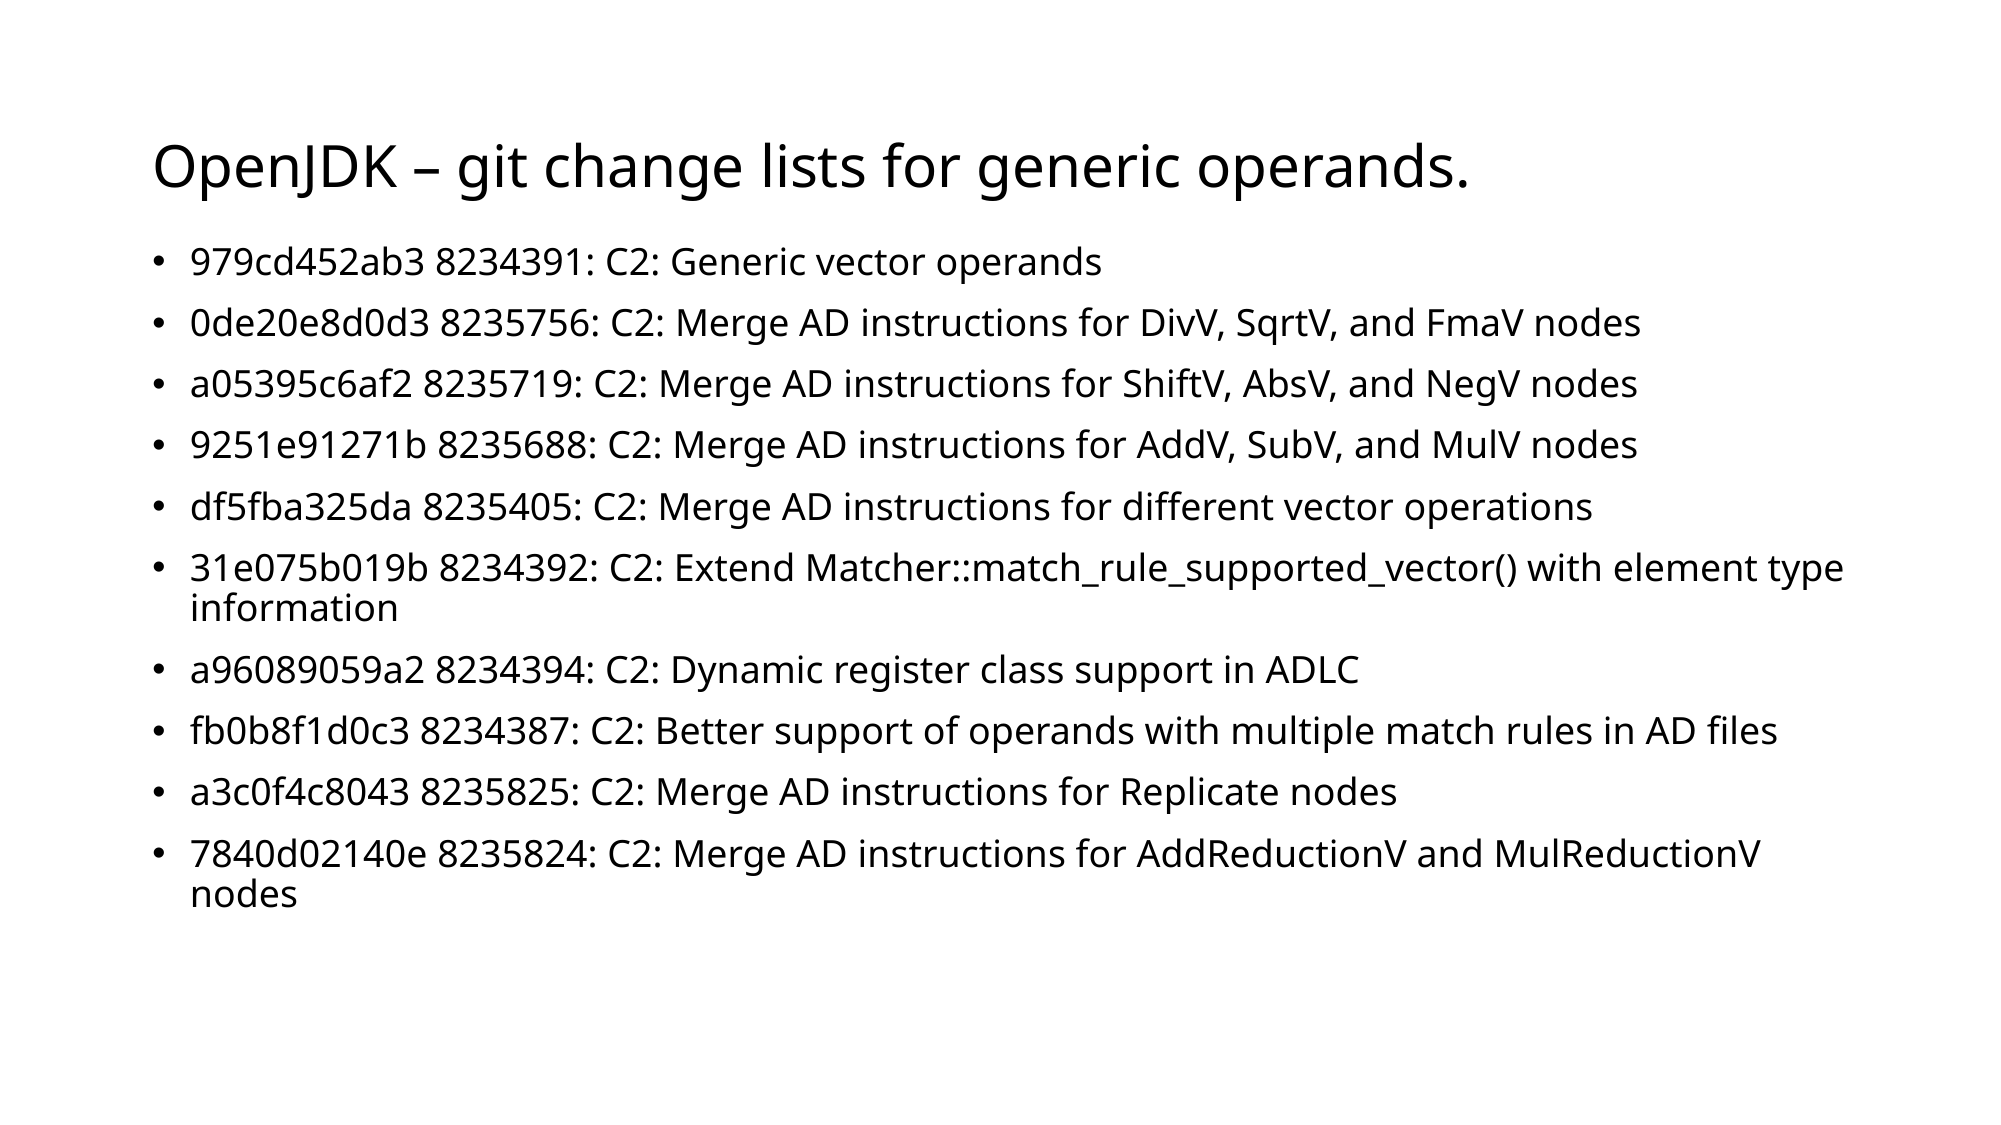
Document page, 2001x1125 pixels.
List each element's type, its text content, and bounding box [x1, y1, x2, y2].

list 979cd452ab3 8234391: C2: Generic vector operands 0de20e8d0d3 8235756: C2: Merge AD instructions for DivV, SqrtV, and FmaV nodes a05395c6af2 8235719: C2: Merge AD instructions for ShiftV, AbsV, and NegV nodes 9251e91271b 8235688: C2: Merge AD instructions for AddV, SubV, and MulV nodes df5fba325da 8235405: C2: Merge AD instructions for different vector operations 31e075b019b 8234392: C2: Extend Matcher::match_rule_supported_vector() with element type information a96089059a2 8234394: C2: Dynamic register class support in ADLC fb0b8f1d0c3 8234387: C2: Better support of operands with multiple match rules in AD files a3c0f4c8043 8235825: C2: Merge AD instructions for Replicate nodes 7840d02140e 8235824: C2: Merge AD instructions for AddReductionV and MulReductionV nodes [137, 235, 1863, 1014]
title OpenJDK – git change lists for generic operands. [137, 59, 1863, 235]
